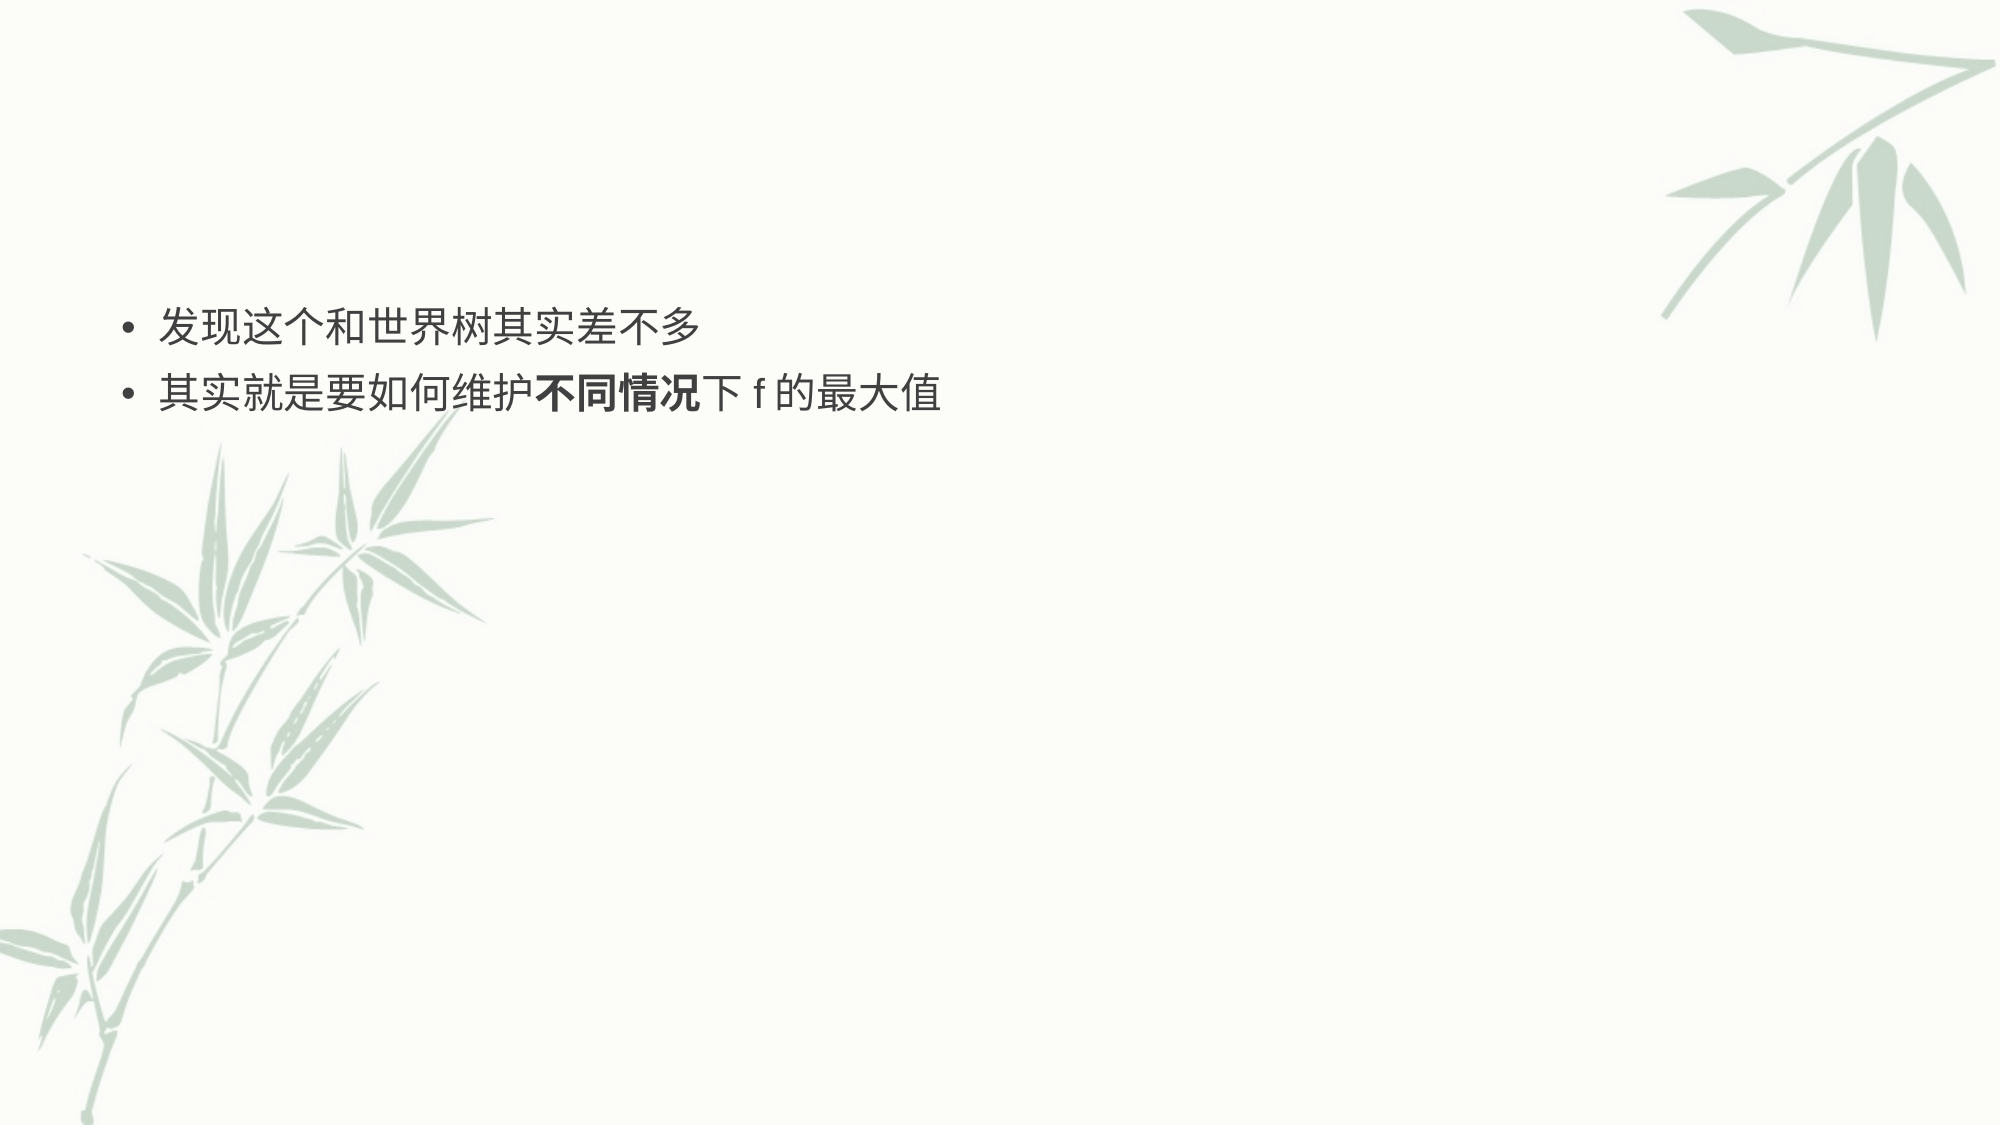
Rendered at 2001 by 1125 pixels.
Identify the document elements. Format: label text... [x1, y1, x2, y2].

list 发现这个和世界树其实差不多 其实就是要如何维护不同情况下f的最大值 [106, 299, 1832, 1014]
